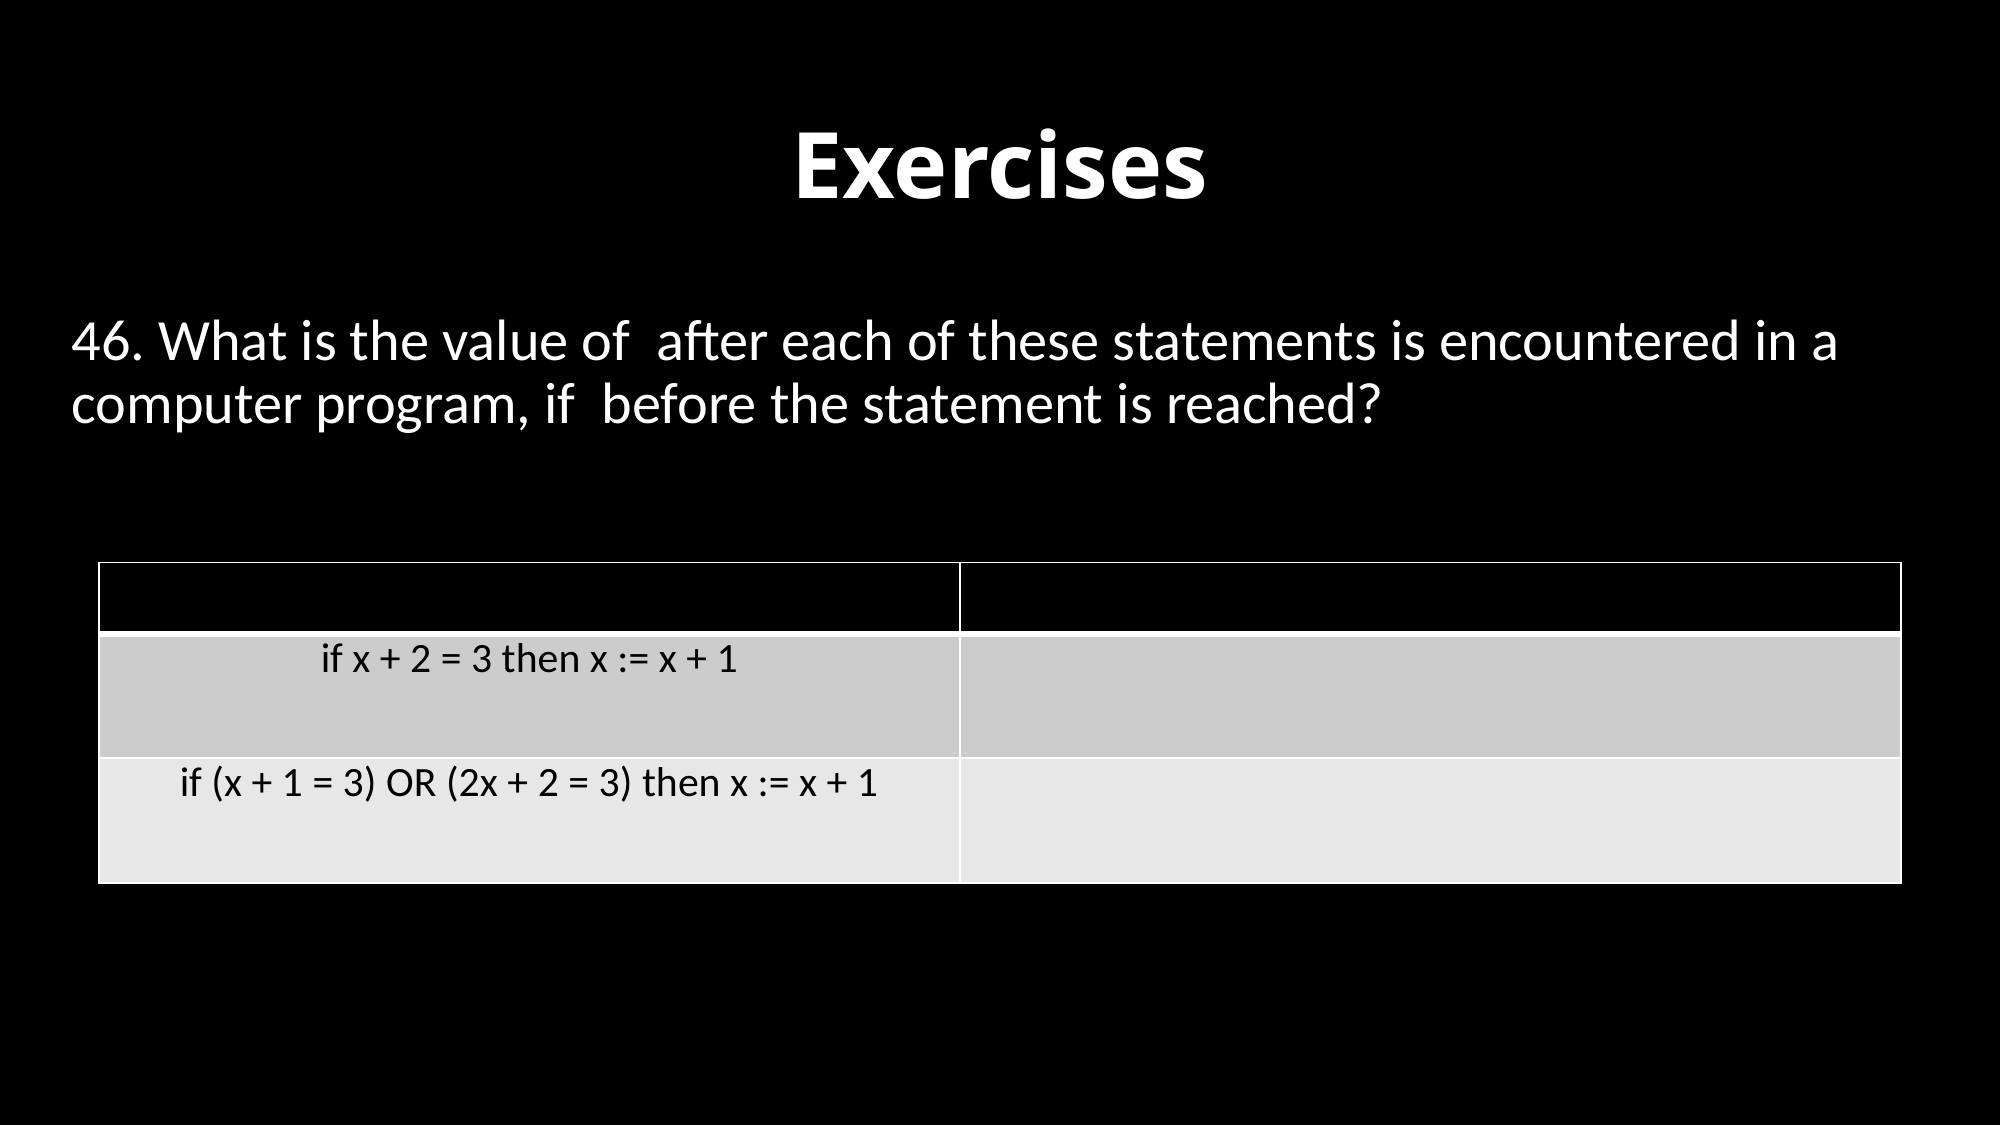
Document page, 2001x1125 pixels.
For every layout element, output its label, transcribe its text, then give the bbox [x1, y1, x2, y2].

table_cell [961, 637, 1900, 757]
table_header [100, 563, 959, 631]
title Exercises [137, 59, 1863, 278]
table_header [961, 563, 1900, 631]
table_cell if (x + 1 = 3) OR (2x + 2 = 3) then x := x + 1 [100, 759, 959, 882]
table_cell if x + 2 = 3 then x := x + 1 [100, 637, 959, 757]
table_cell [961, 759, 1900, 882]
